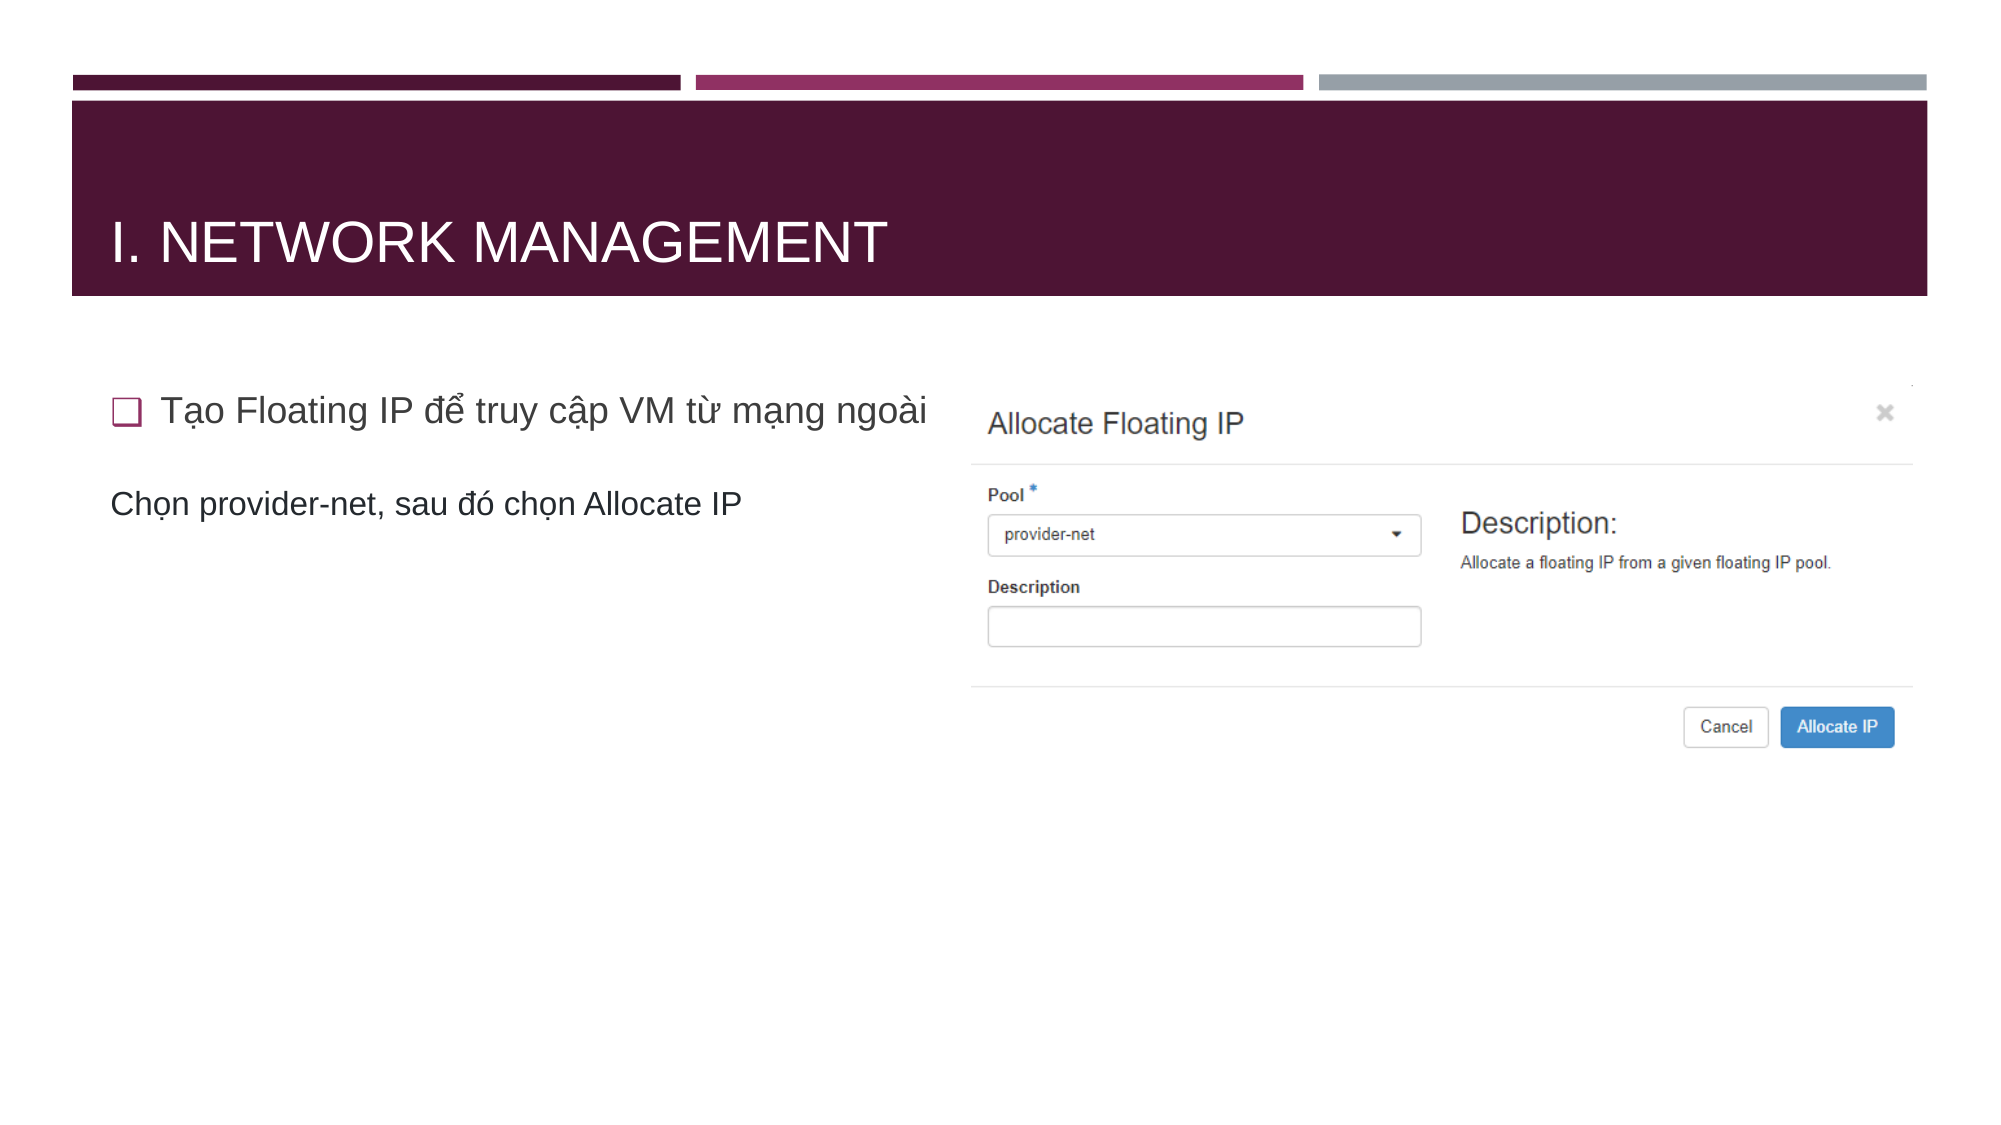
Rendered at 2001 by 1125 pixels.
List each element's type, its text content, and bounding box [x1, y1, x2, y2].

picture [971, 385, 1913, 766]
list Tạo Floating IP để truy cập VM từ mạng ngoài Chọn provider-net, sau đó chọn Allocate IP [95, 378, 972, 967]
title I. NETWORK MANAGEMENT [95, 115, 1905, 282]
